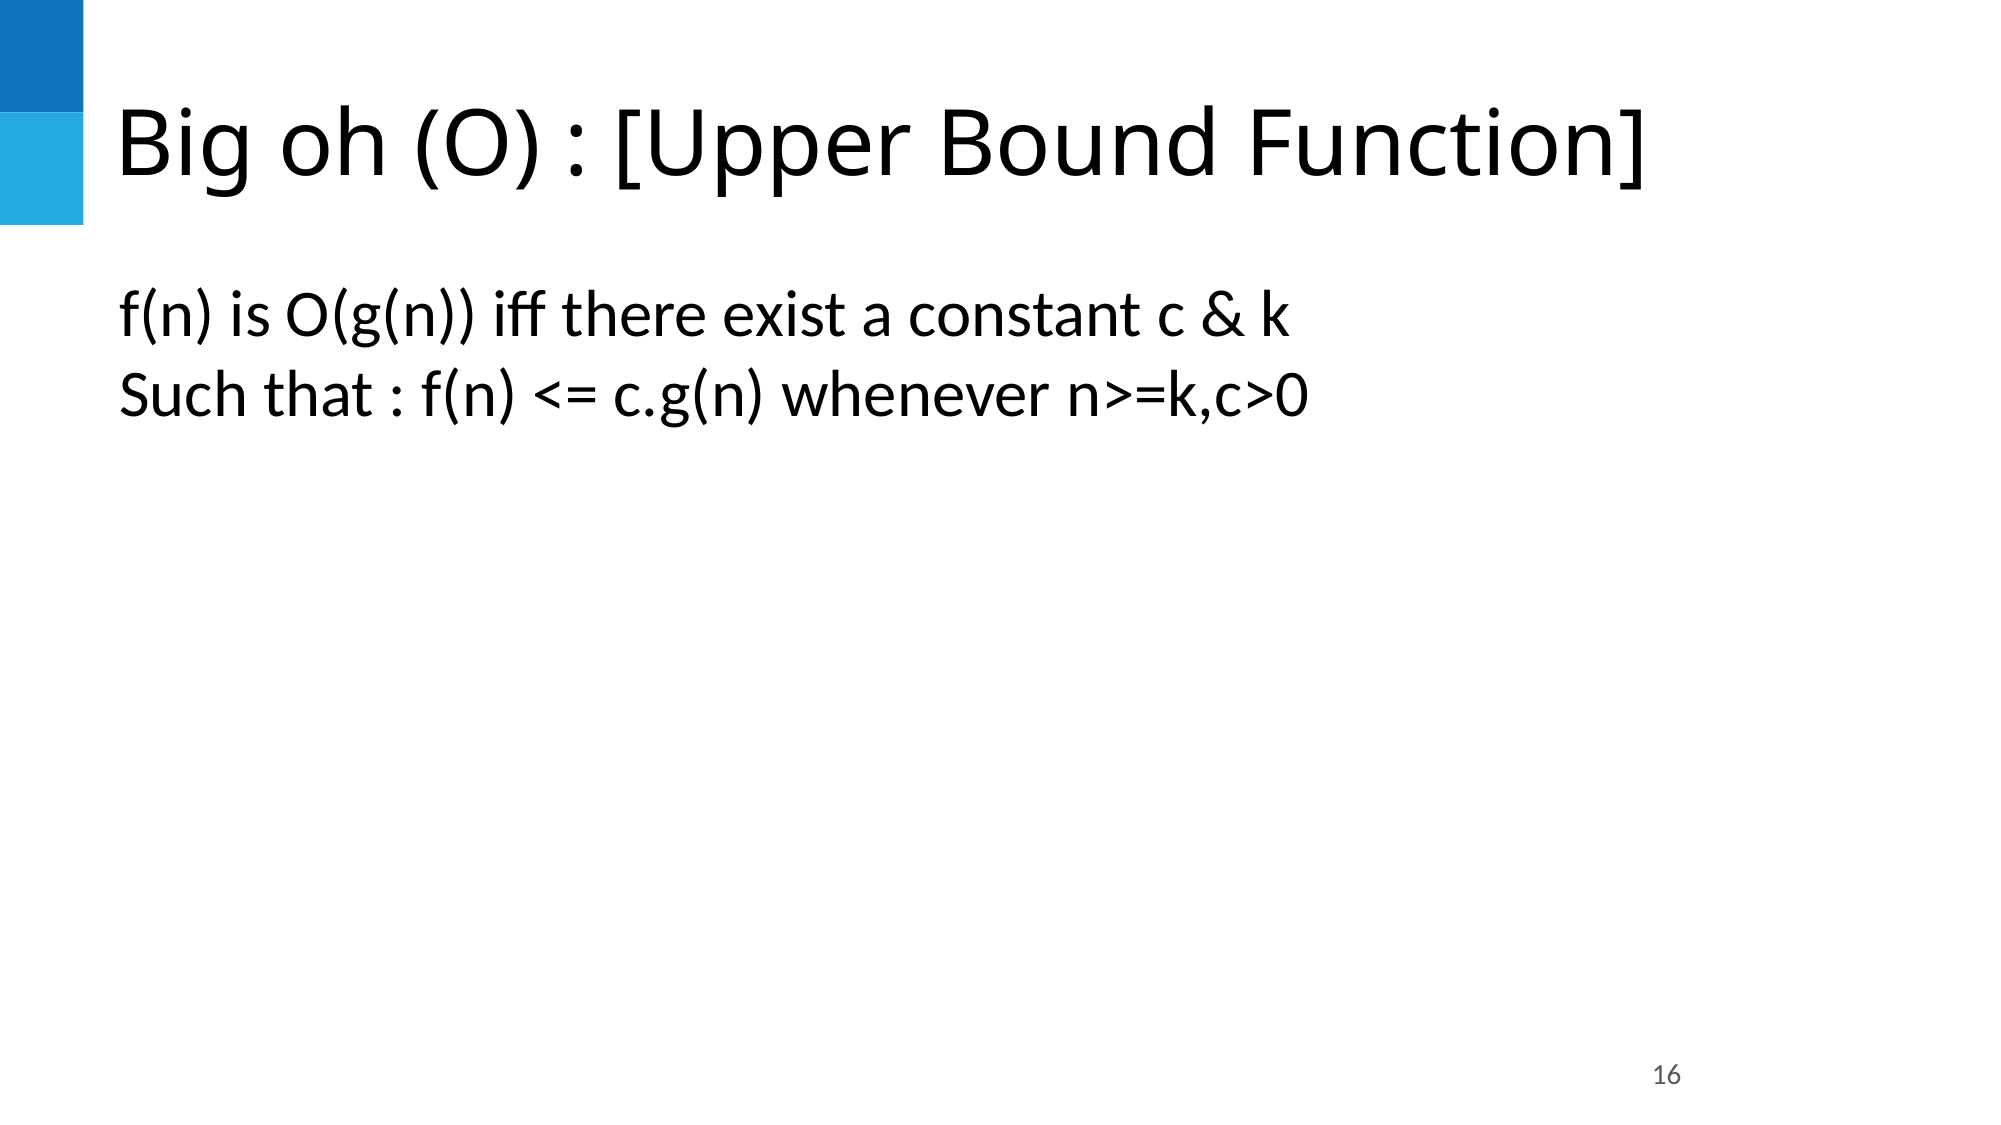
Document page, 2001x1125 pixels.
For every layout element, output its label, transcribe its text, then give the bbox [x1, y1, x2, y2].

slide_number 16 [1433, 1042, 1900, 1103]
list f(n) is O(g(n)) iff there exist a constant c & k Such that : f(n) <= c.g(n) whenever n>=k,c>0 [99, 262, 1900, 1005]
title Big oh (O) : [Upper Bound Function] [99, 45, 1900, 233]
